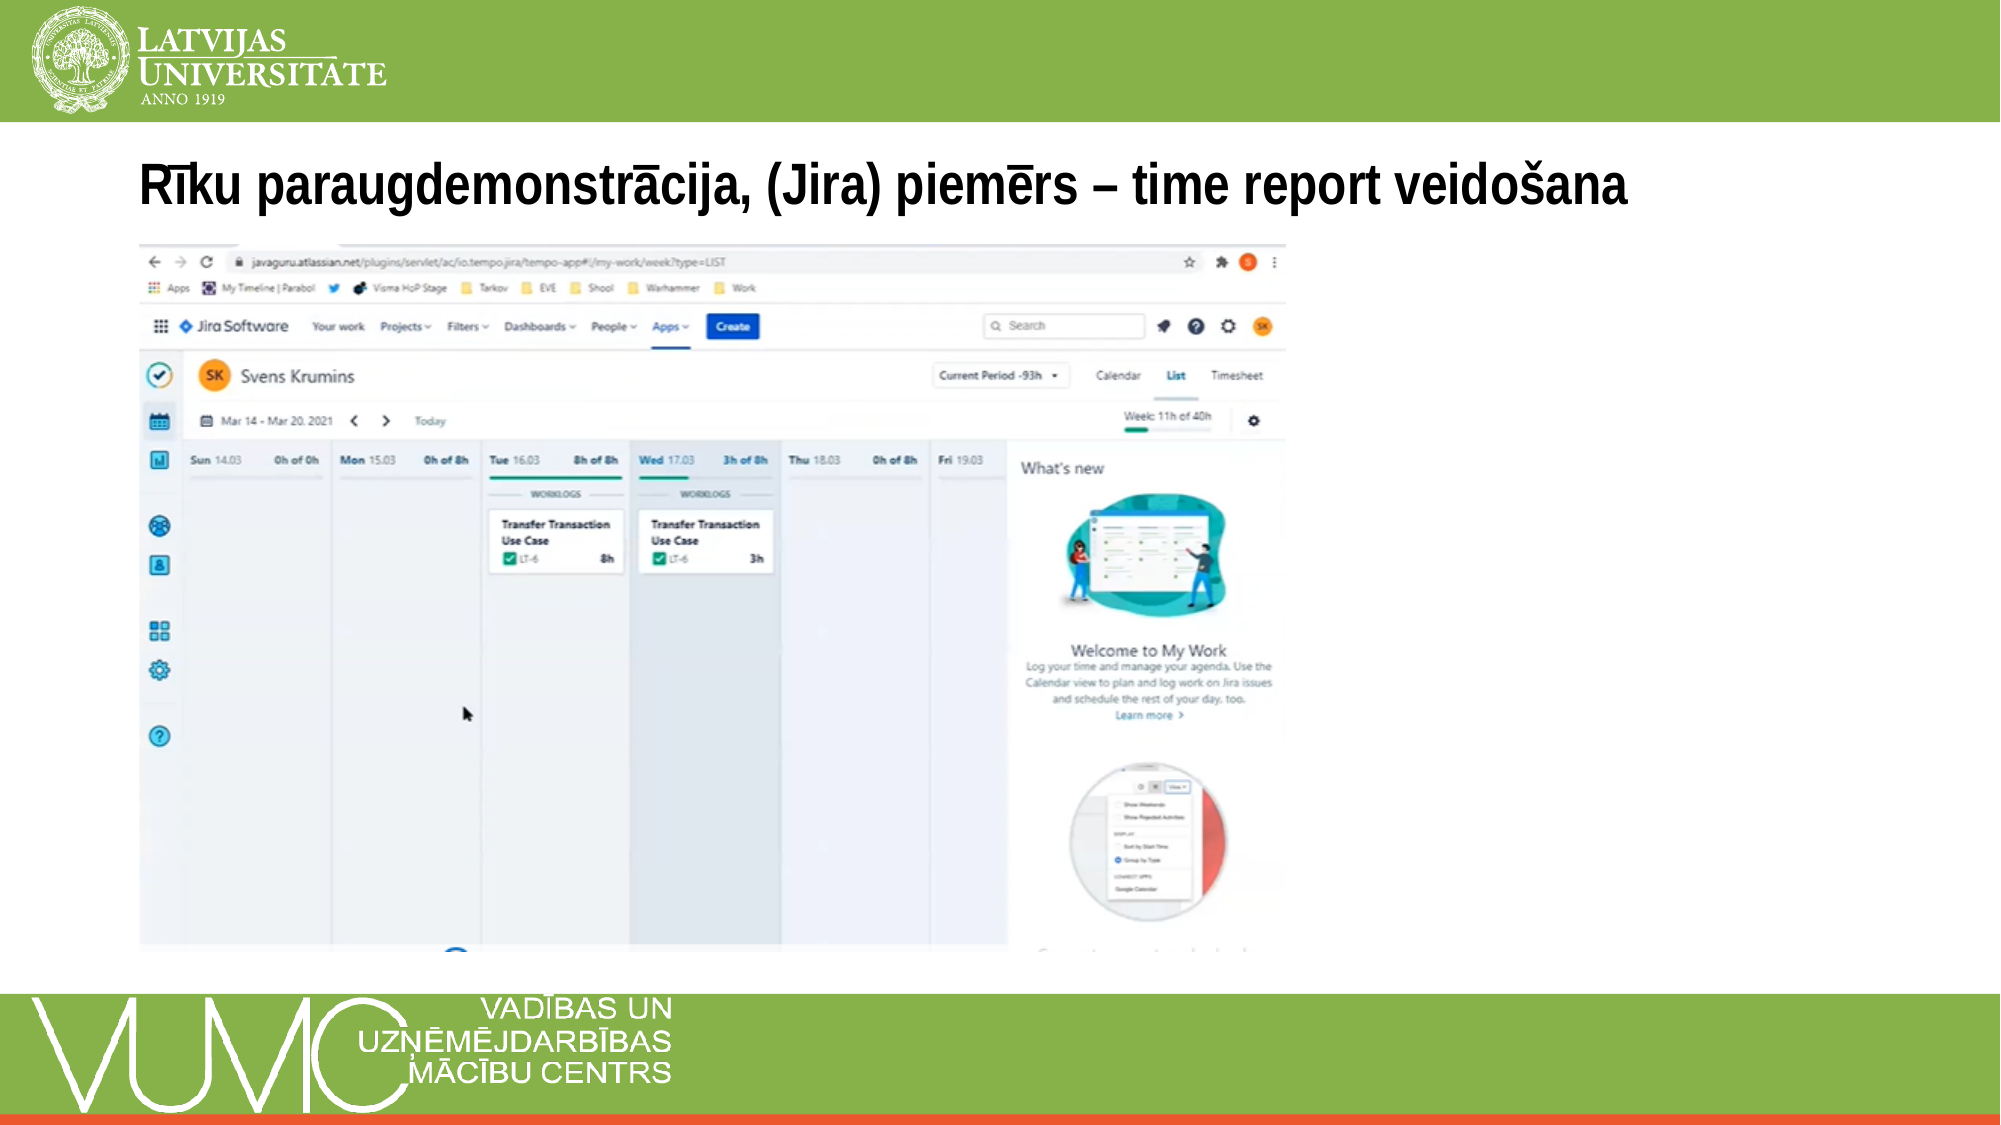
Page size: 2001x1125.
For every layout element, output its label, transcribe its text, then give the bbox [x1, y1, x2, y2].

picture [31, 993, 671, 1113]
text_box Rīku paraugdemonstrācija, (Jira) piemērs – time report veidošana [124, 138, 1835, 269]
picture [139, 244, 1286, 952]
